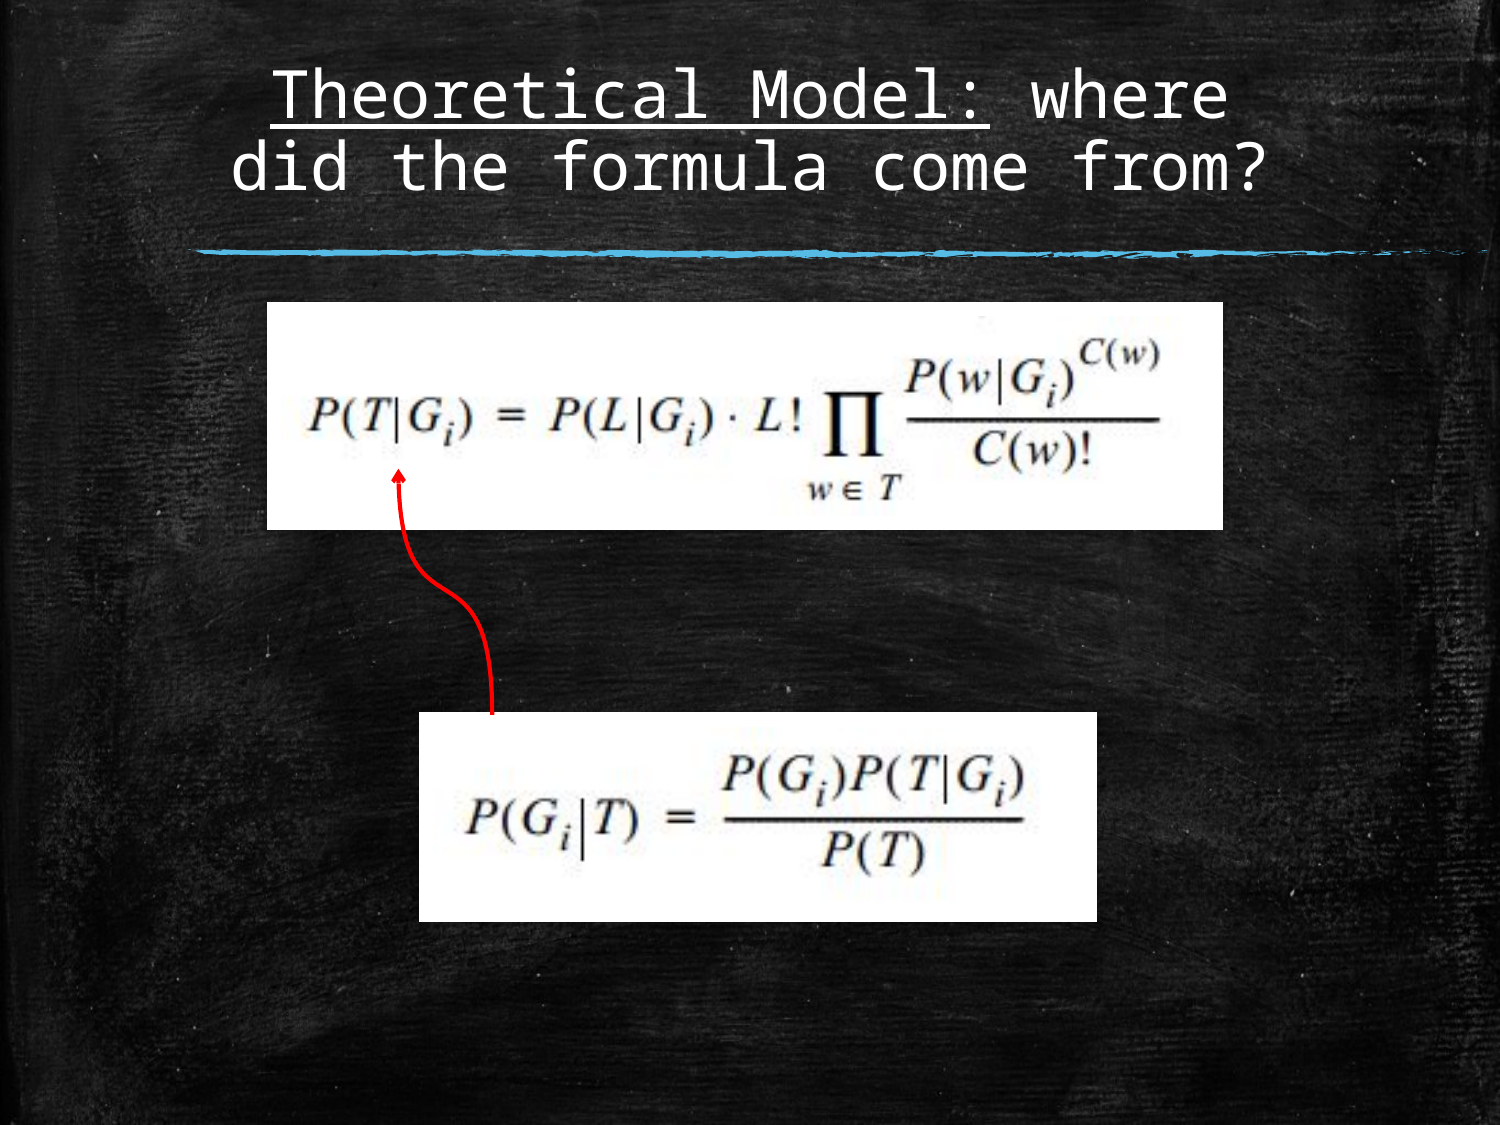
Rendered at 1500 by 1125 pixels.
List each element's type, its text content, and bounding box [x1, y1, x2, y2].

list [281, 316, 1209, 516]
title Theoretical Model: where did the formula come from? [187, 45, 1313, 213]
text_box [322, 544, 569, 639]
picture [433, 726, 1083, 908]
